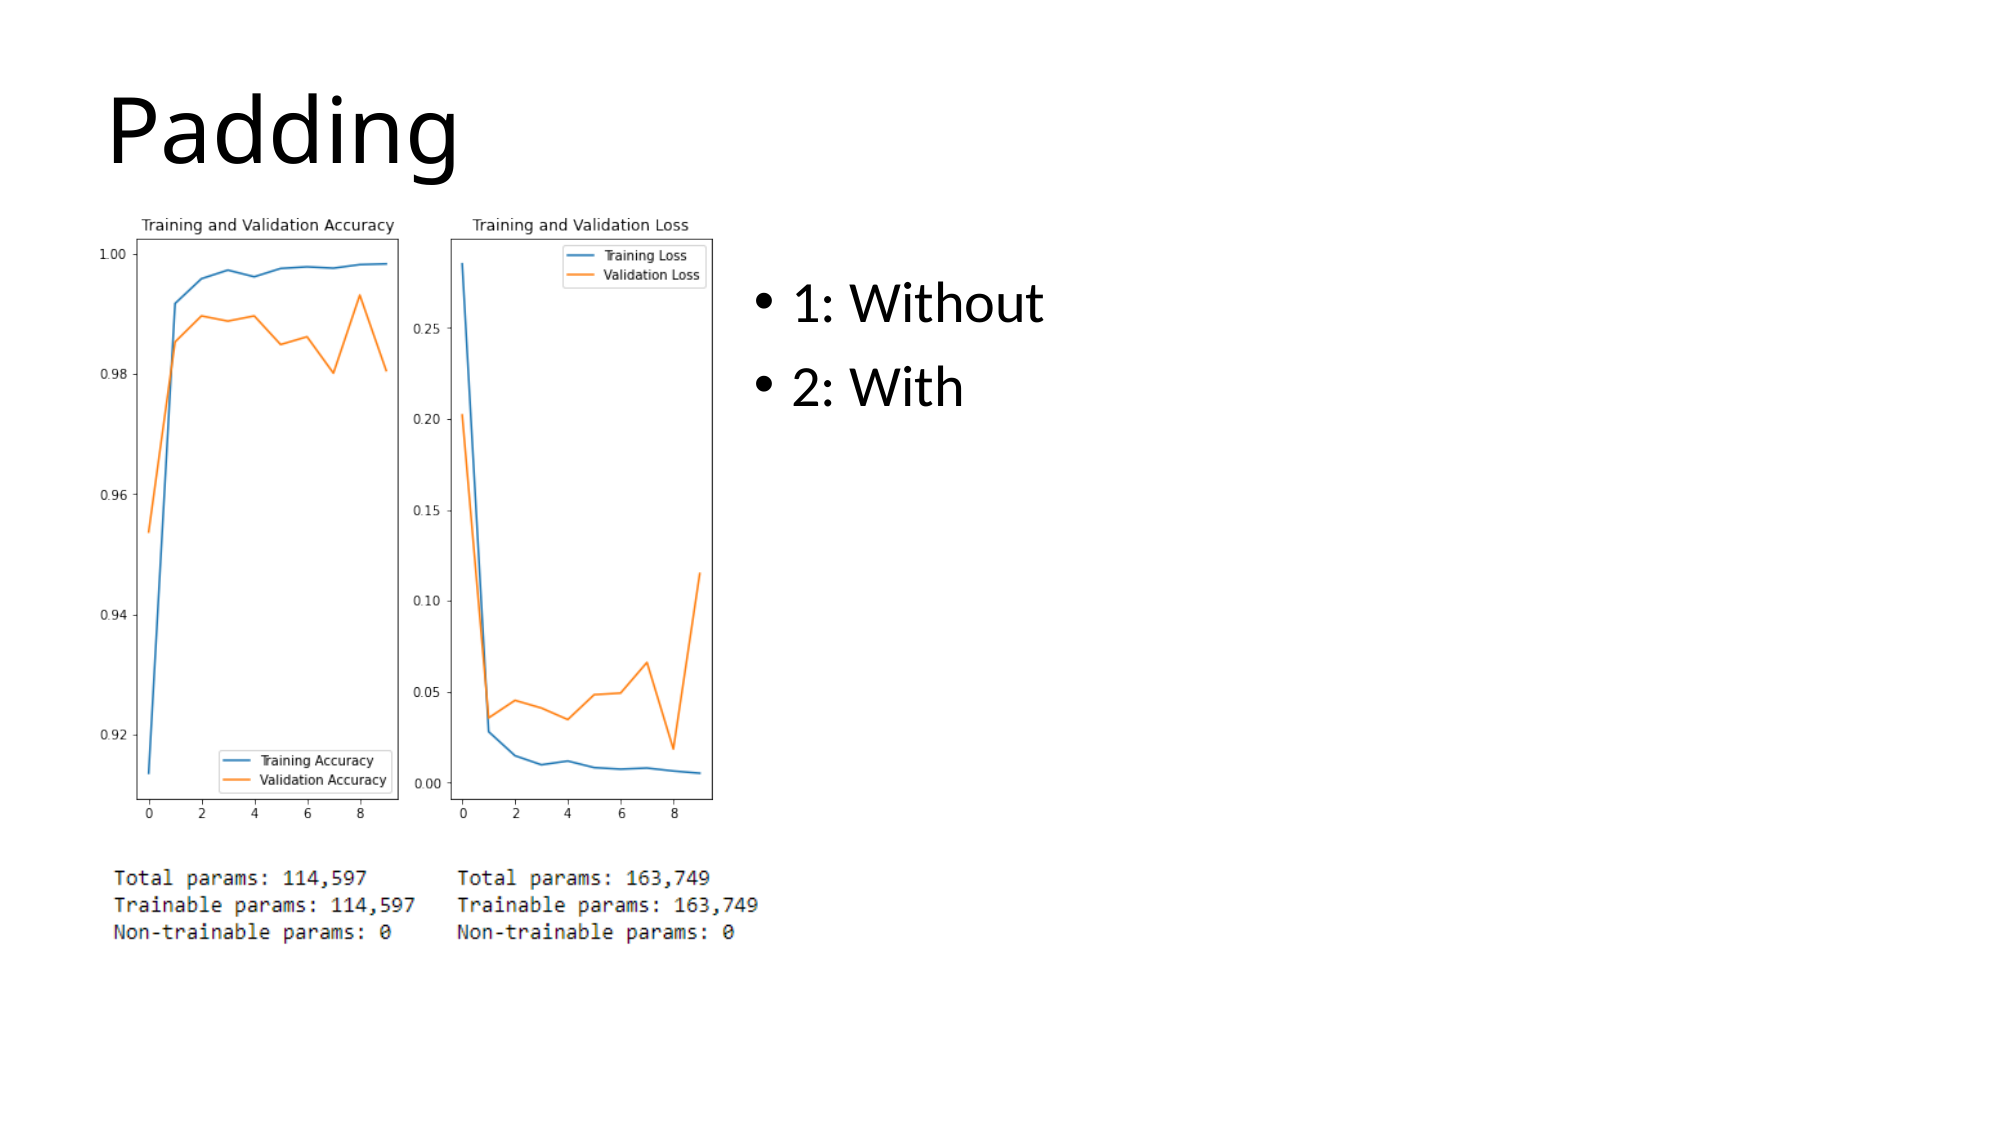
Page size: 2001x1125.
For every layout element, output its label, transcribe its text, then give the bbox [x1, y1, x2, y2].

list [90, 209, 721, 830]
title Padding [90, 25, 650, 209]
picture [451, 863, 772, 952]
picture [106, 863, 429, 952]
list 1: Without 2: With [738, 264, 1099, 432]
